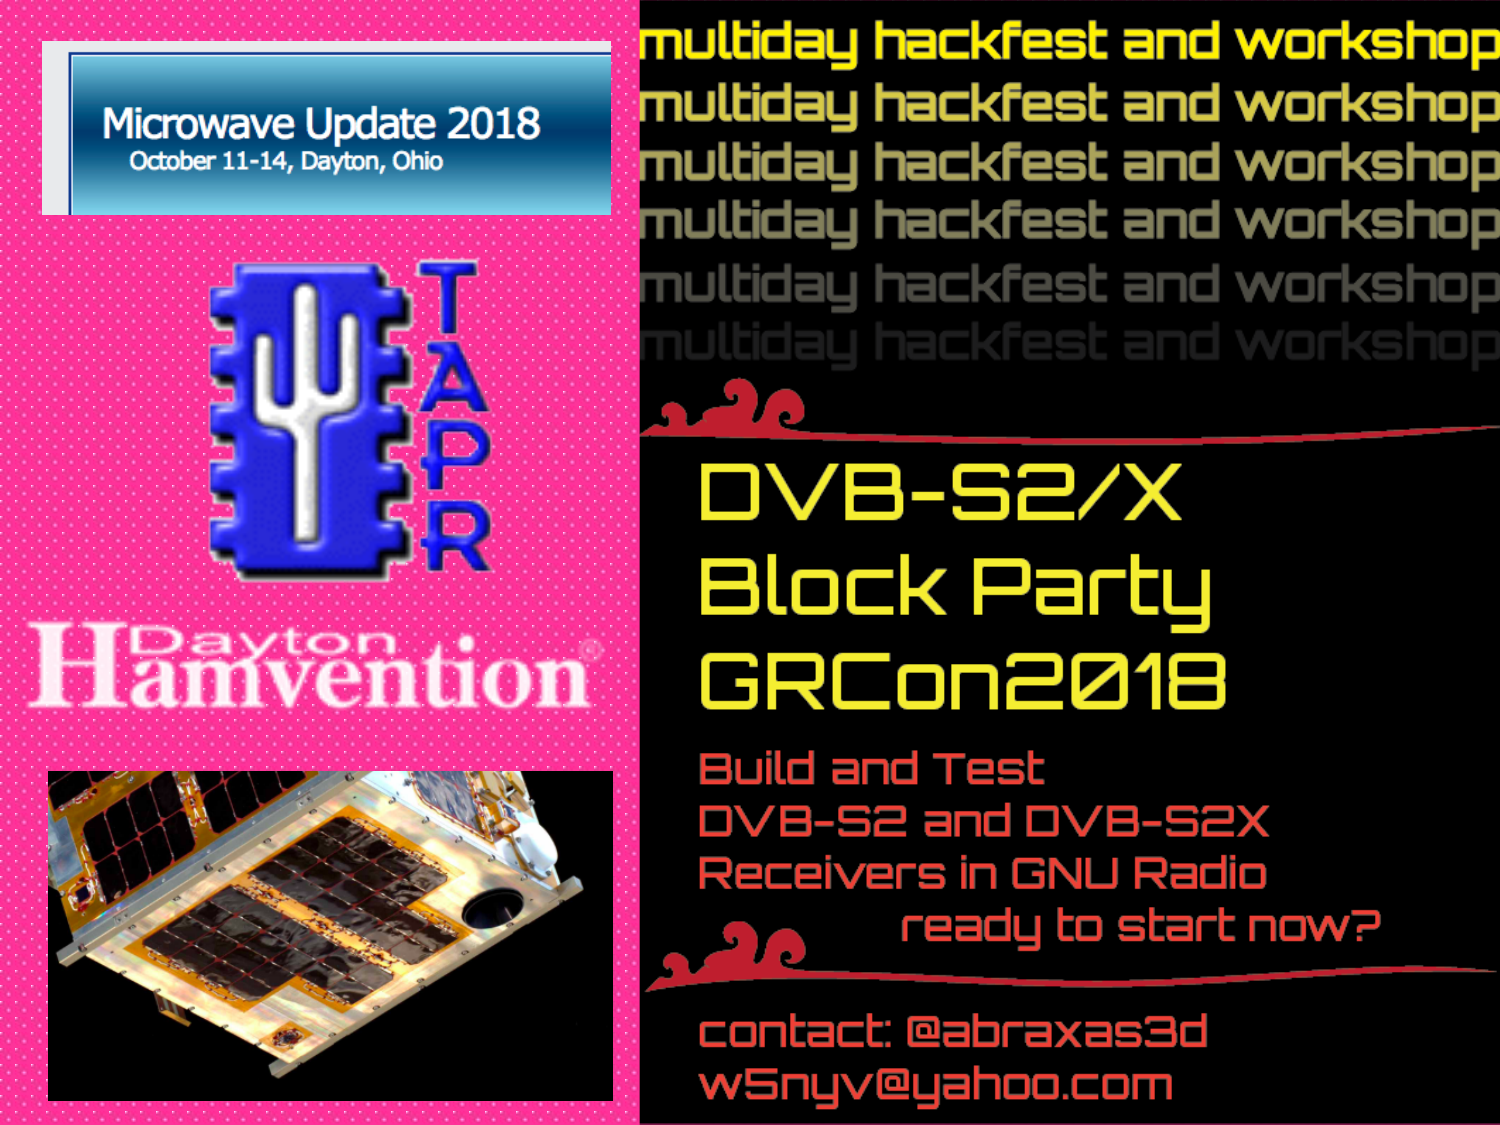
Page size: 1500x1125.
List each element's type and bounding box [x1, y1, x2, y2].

picture [0, 0, 639, 1125]
list [639, 0, 1500, 1125]
